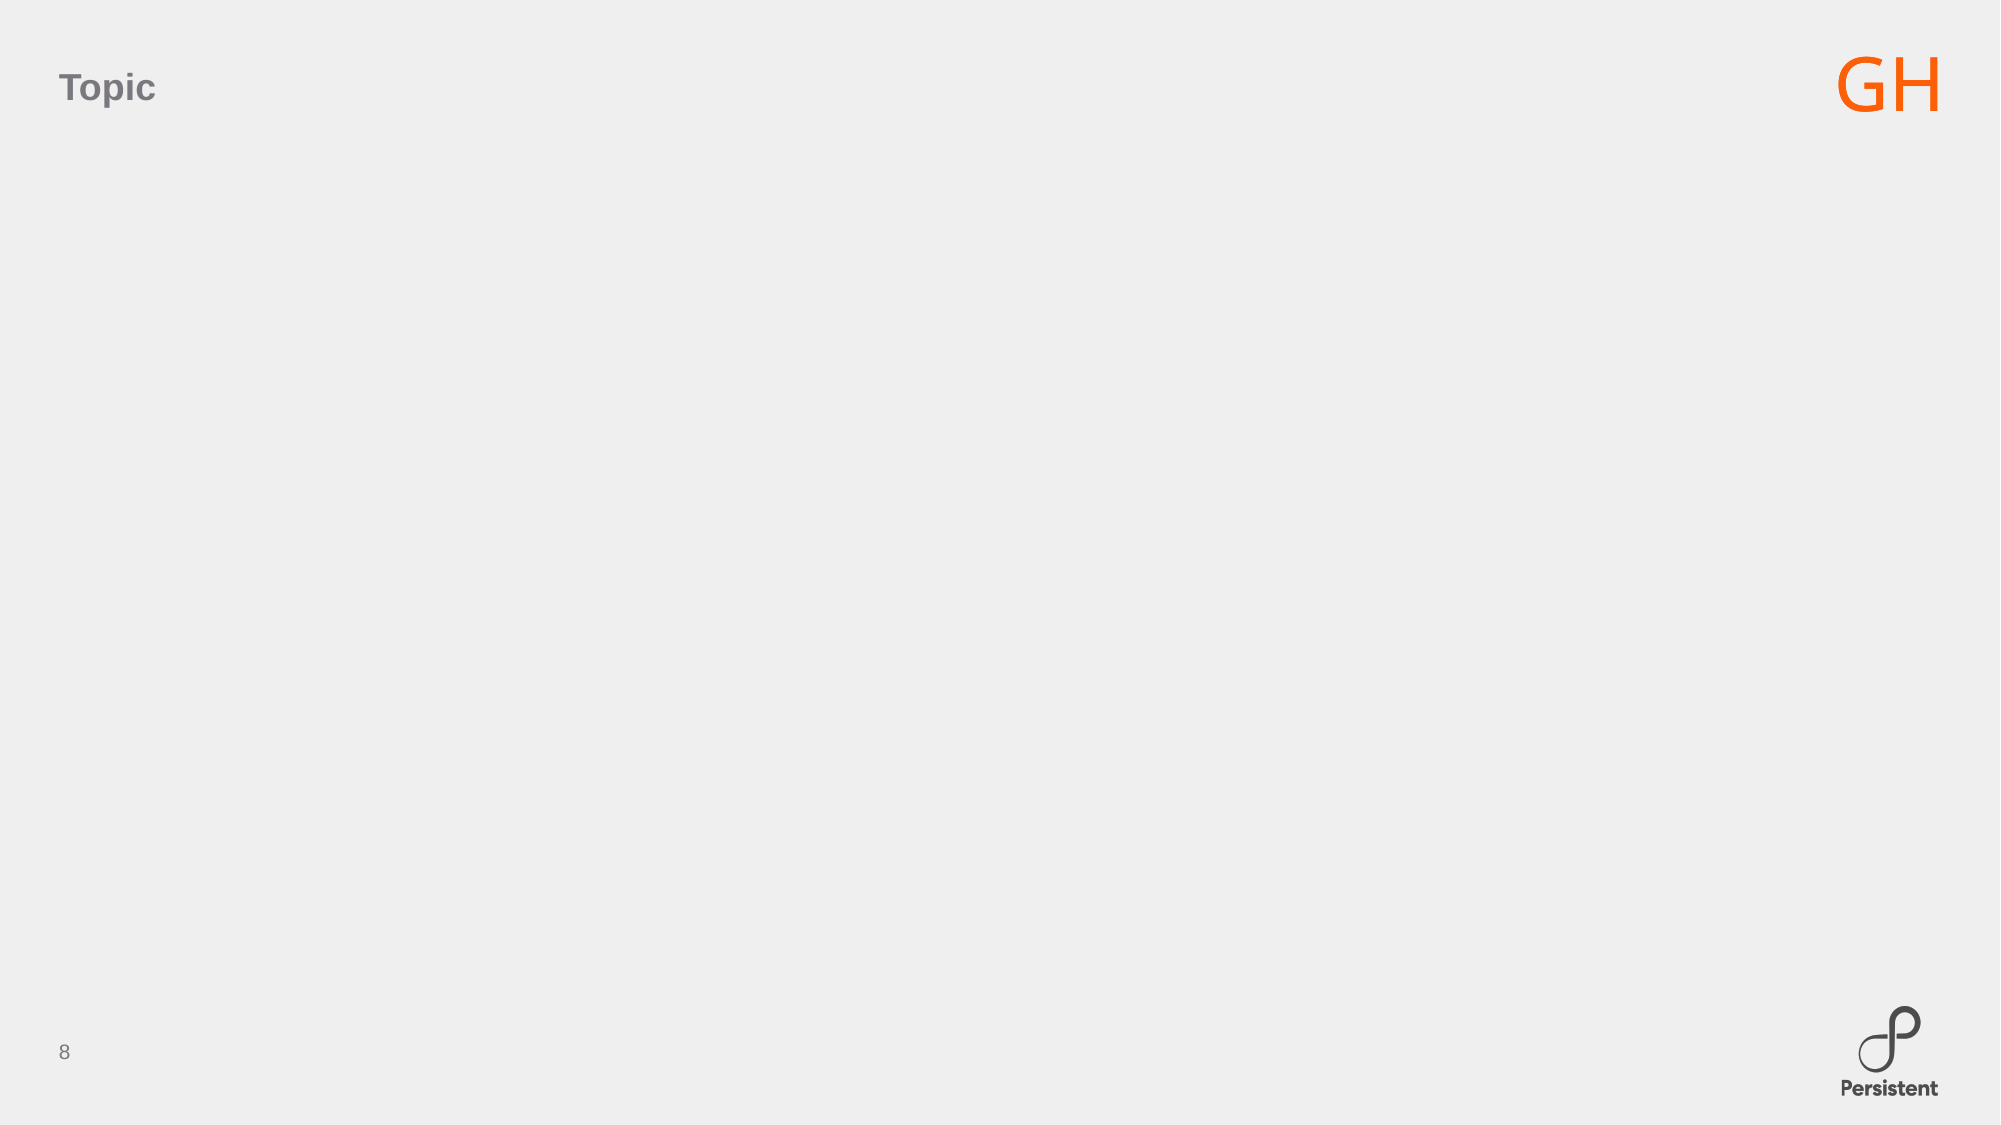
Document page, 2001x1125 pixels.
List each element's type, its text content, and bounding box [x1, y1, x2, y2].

footer [1841, 1006, 1938, 1096]
text_box GH [1819, 29, 1960, 135]
title Topic [59, 59, 1819, 119]
slide_number 8 [59, 1007, 148, 1096]
